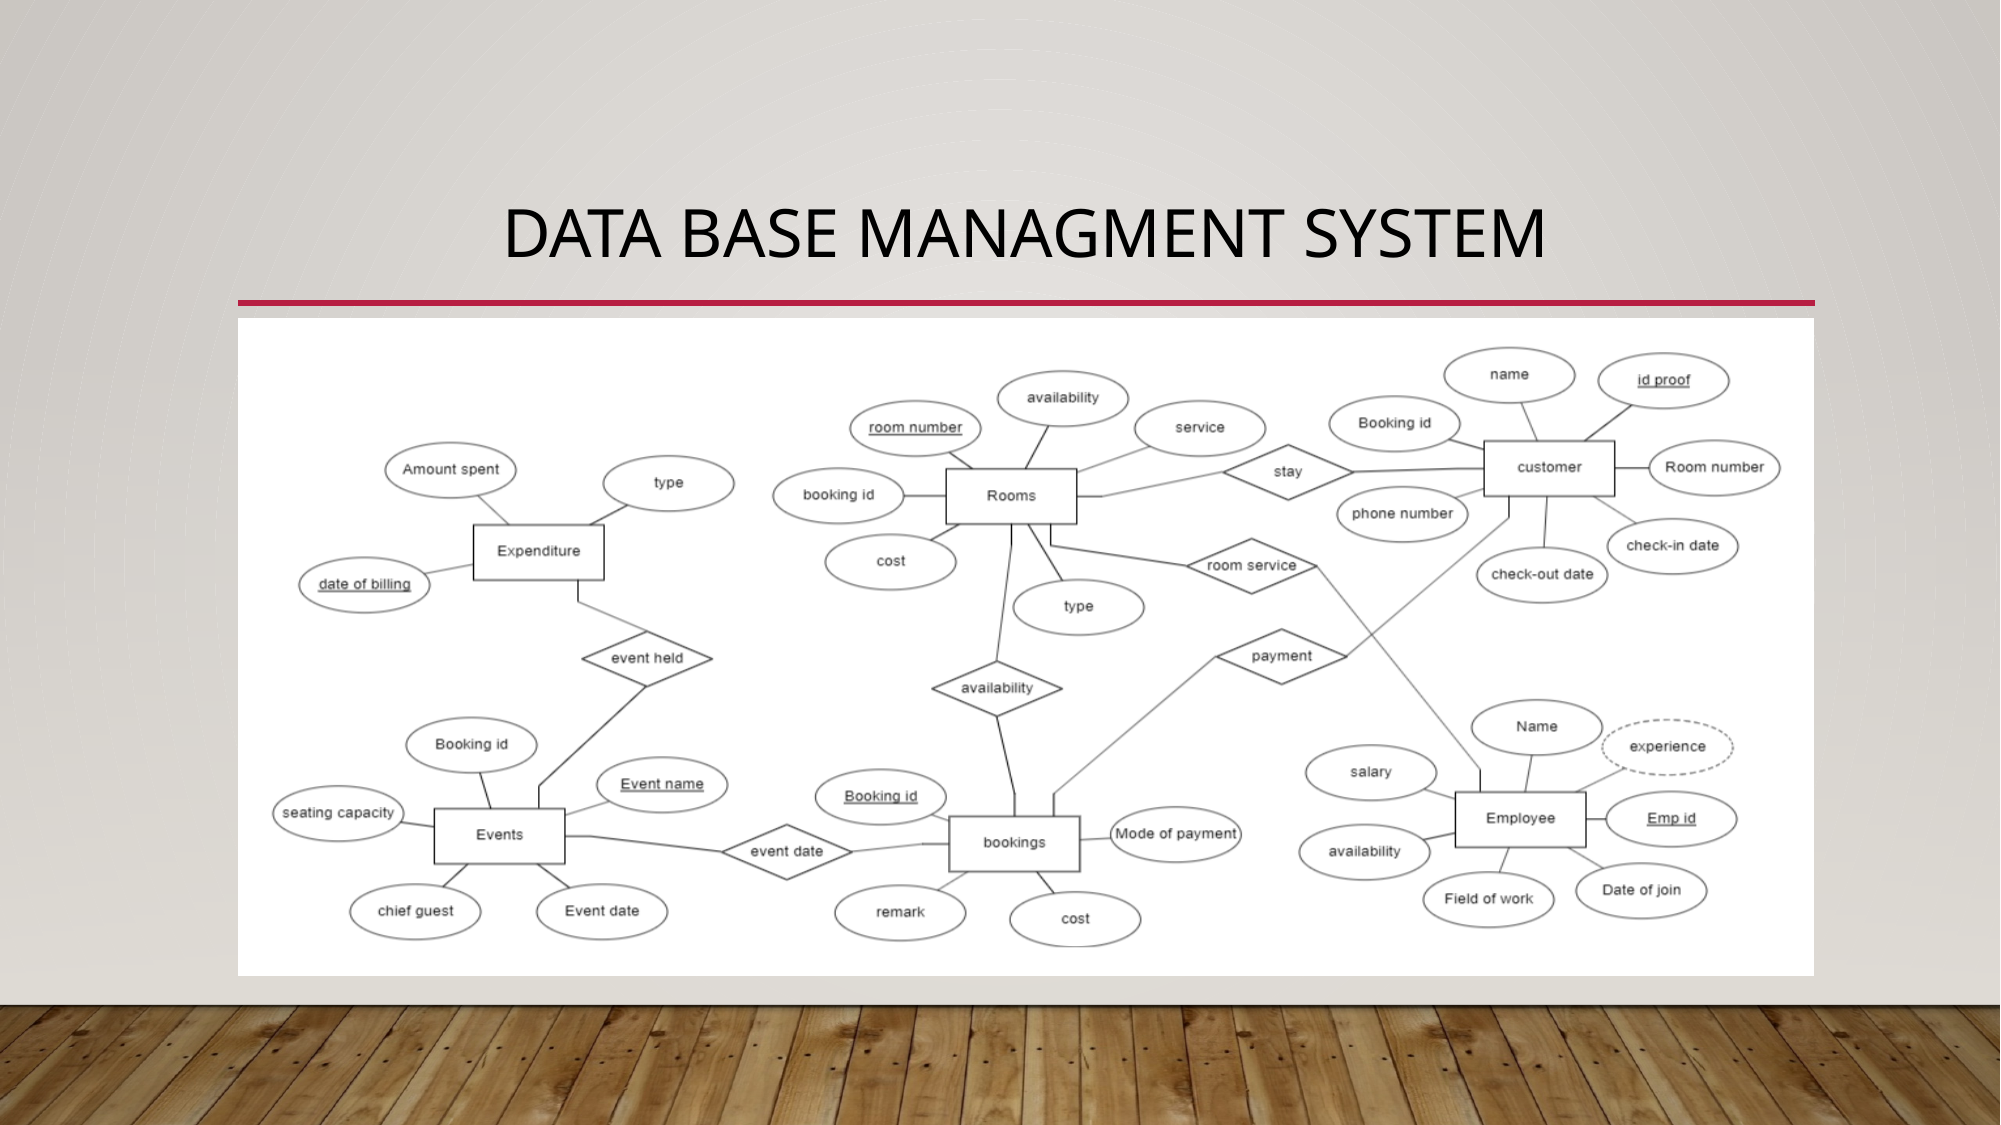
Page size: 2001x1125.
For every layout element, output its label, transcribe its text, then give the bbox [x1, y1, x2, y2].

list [237, 317, 1814, 976]
picture [0, 1005, 2000, 1125]
title DATA BASE MANAGMENT SYSTEM [238, 192, 1814, 317]
